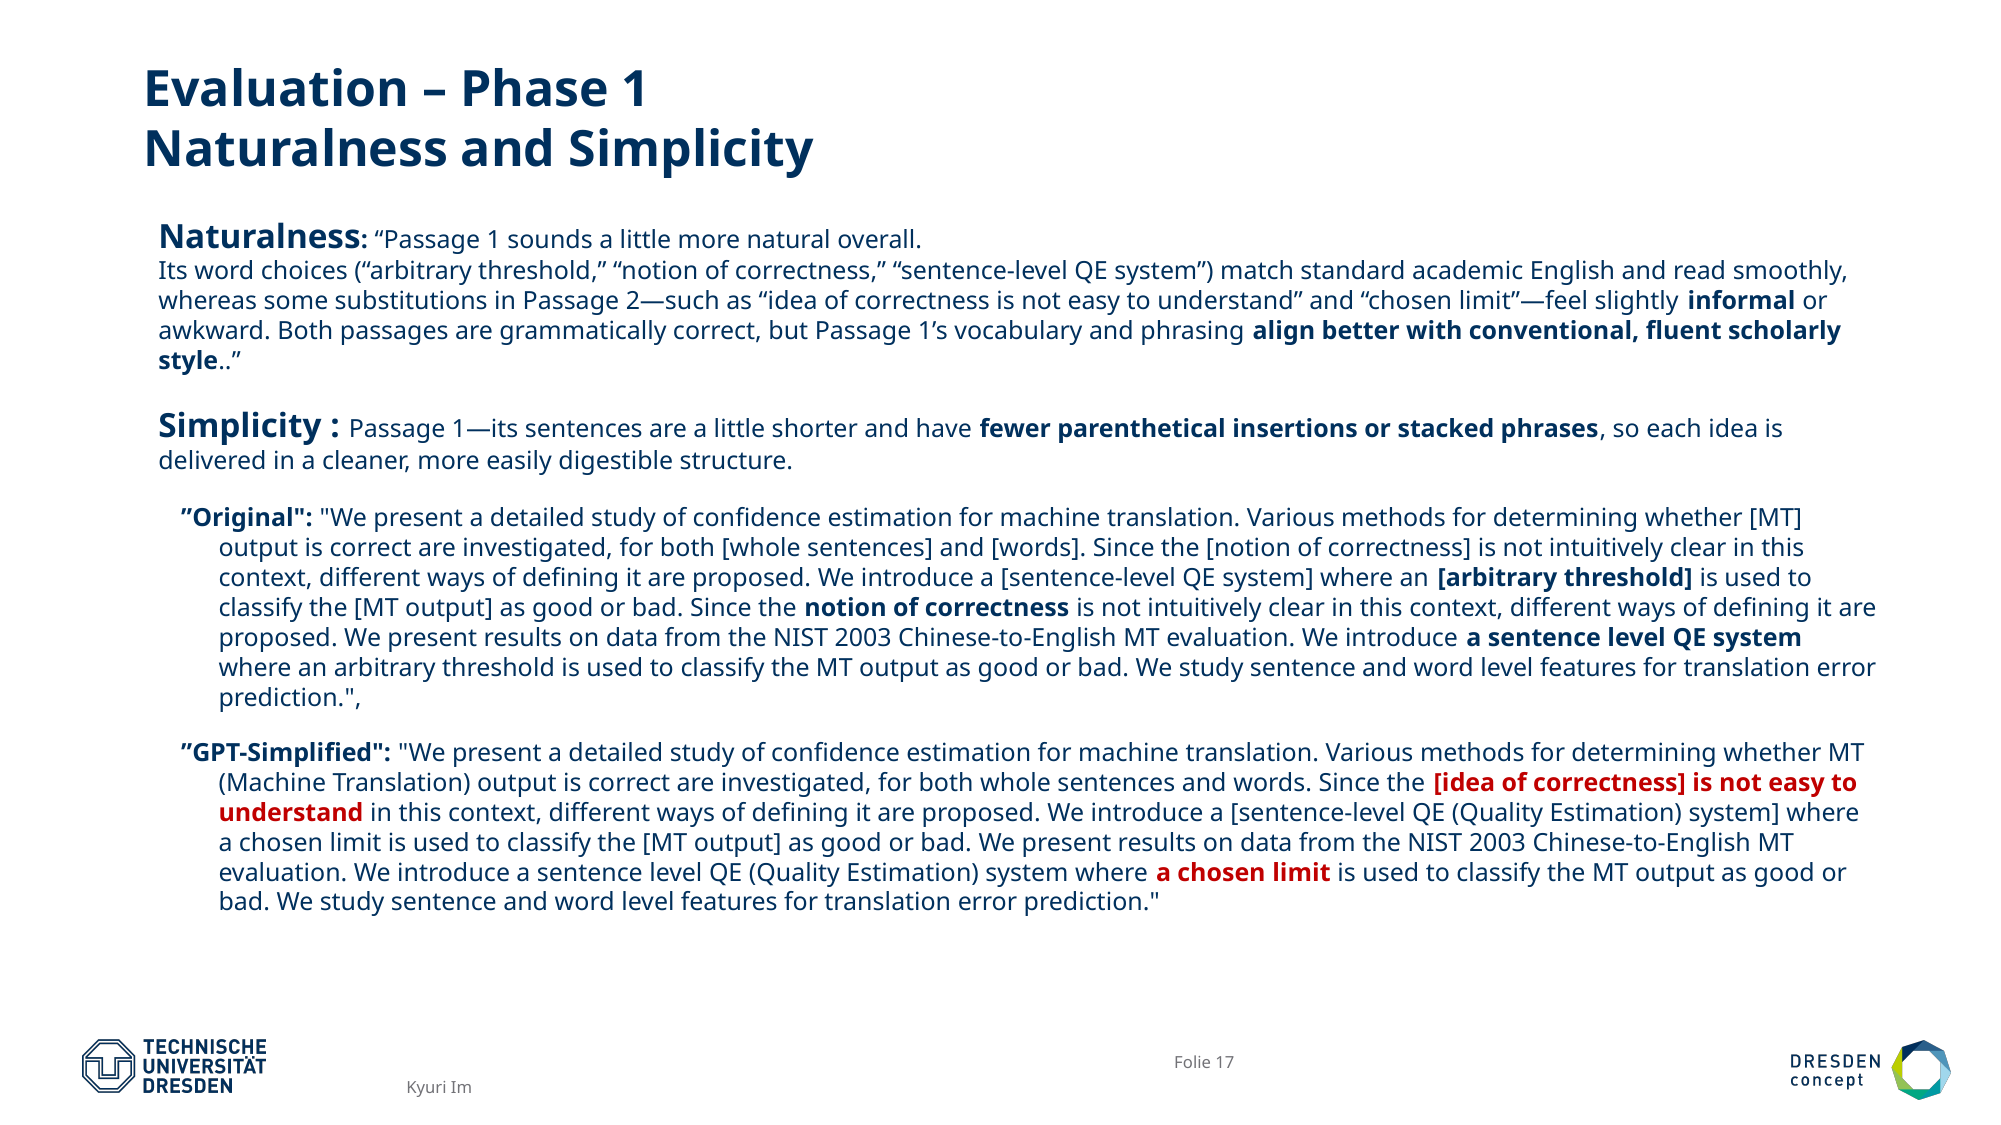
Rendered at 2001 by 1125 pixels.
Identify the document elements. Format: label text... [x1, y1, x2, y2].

text_box Naturalness: “Passage 1 sounds a little more natural overall. Its word choices (“arbitrary threshold,” “notion of correctness,” “sentence-level QE system”) match standard academic English and read smoothly, whereas some substitutions in Passage 2—such as “idea of correctness is not easy to understand” and “chosen limit”—feel slightly informal or awkward. Both passages are grammatically correct, but Passage 1’s vocabulary and phrasing align better with conventional, fluent scholarly style..” Simplicity : Passage 1—its sentences are a little shorter and have fewer parenthetical insertions or stacked phrases, so each idea is delivered in a cleaner, more easily digestible structure. [143, 207, 1894, 512]
picture [82, 1039, 266, 1093]
title Evaluation – Phase 1 Naturalness and Simplicity [143, 56, 1880, 169]
list ”Original": "We present a detailed study of confidence estimation for machine translation. Various methods for determining whether [MT] output is correct are investigated, for both [whole sentences] and [words]. Since the [notion of correctness] is not intuitively clear in this context, different ways of defining it are proposed. We introduce a [sentence-level QE system] where an [arbitrary threshold] is used to classify the [MT output] as good or bad. Since the notion of correctness is not intuitively clear in this context, different ways of defining it are proposed. We present results on data from the NIST 2003 Chinese-to-English MT evaluation. We introduce a sentence level QE system where an arbitrary threshold is used to classify the MT output as good or bad. We study sentence and word level features for translation error prediction.", ”GPT-Simplified": "We present a detailed study of confidence estimation for machine translation. Various methods for determining whether MT (Machine Translation) output is correct are investigated, for both whole sentences and words. Since the [idea of correctness] is not easy to understand in this context, different ways of defining it are proposed. We introduce a [sentence-level QE (Quality Estimation) system] where a chosen limit is used to classify the [MT output] as good or bad. We present results on data from the NIST 2003 Chinese-to-English MT evaluation. We introduce a sentence level QE (Quality Estimation) system where a chosen limit is used to classify the MT output as good or bad. We study sentence and word level features for translation error prediction." [143, 512, 1880, 945]
picture [1791, 1040, 1951, 1100]
